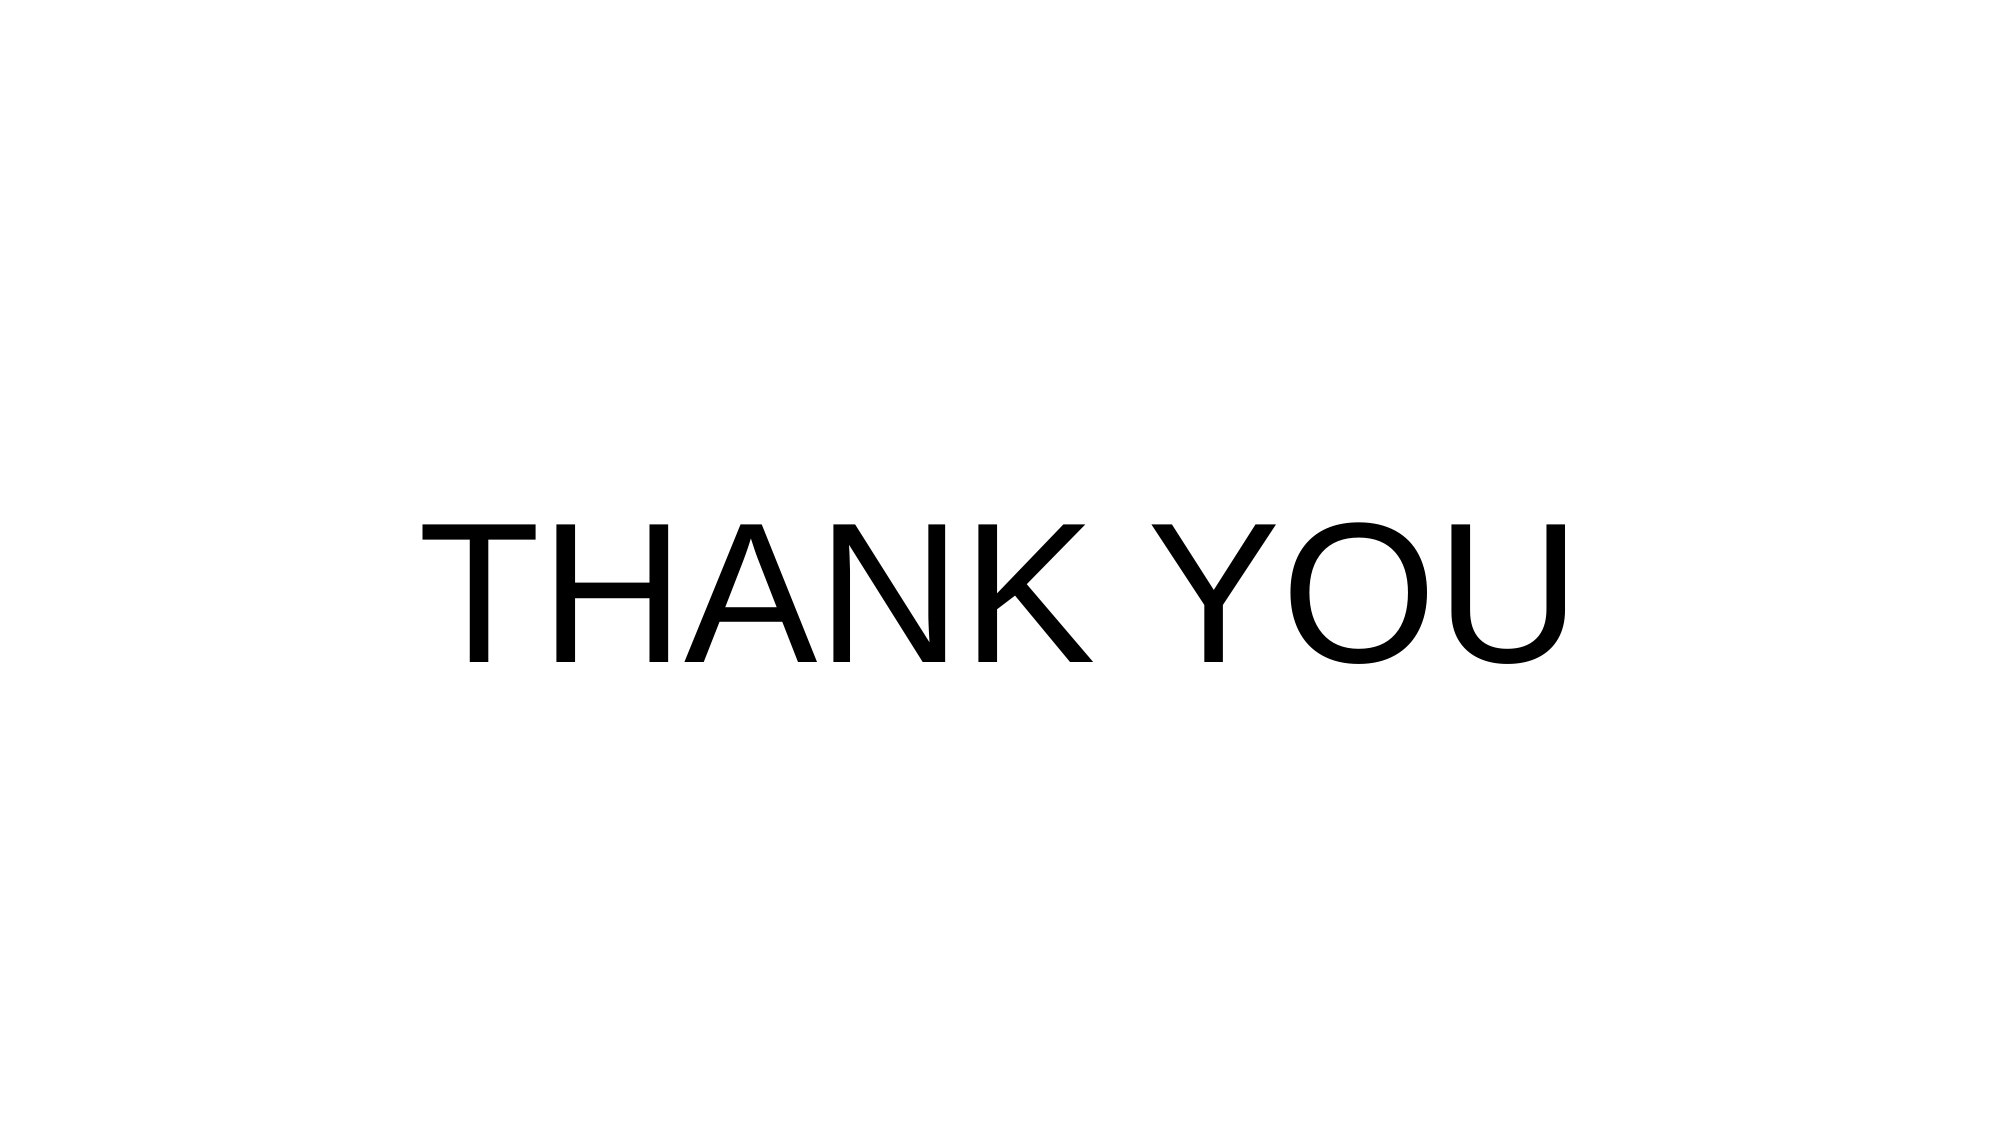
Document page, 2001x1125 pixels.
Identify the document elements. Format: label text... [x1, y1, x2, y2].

list THANK YOU [137, 221, 1863, 935]
